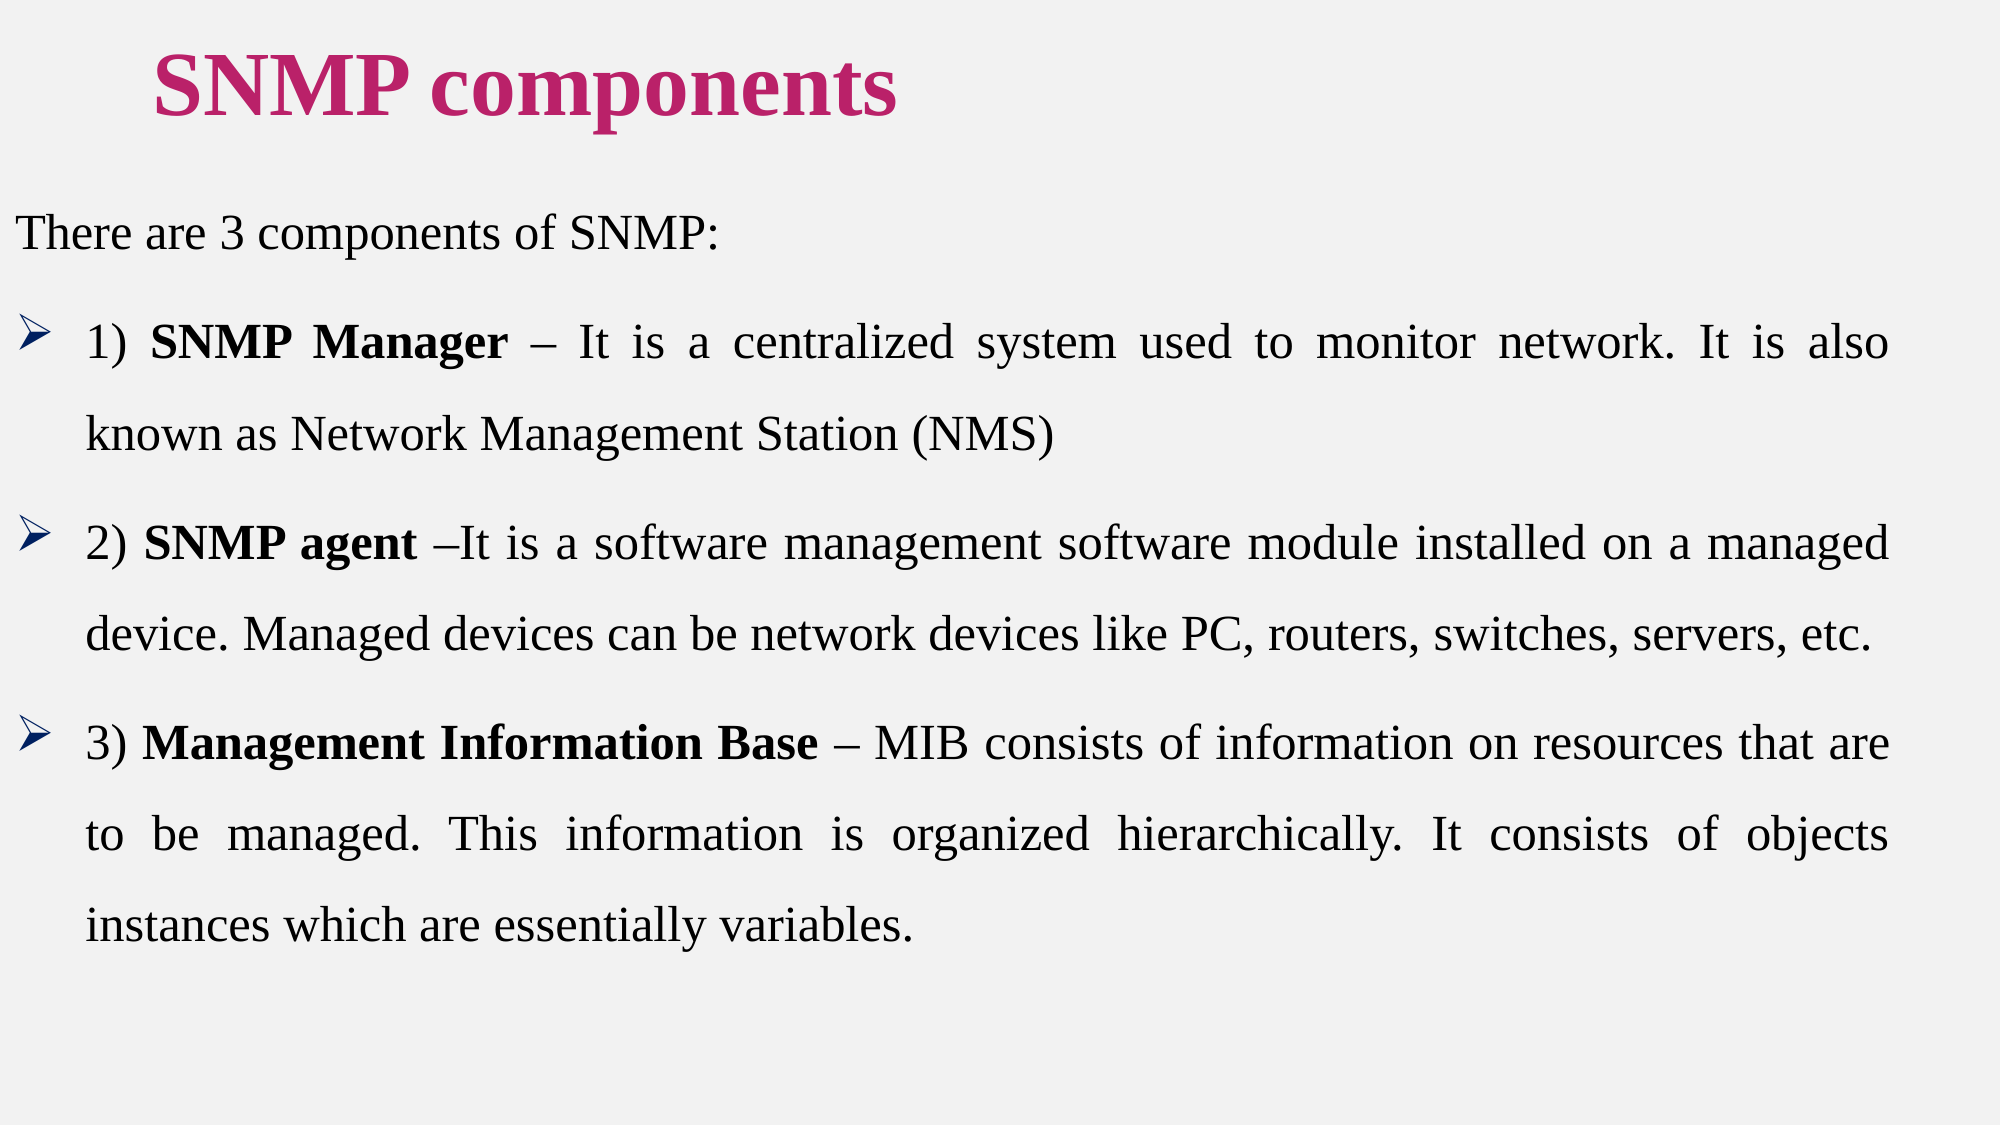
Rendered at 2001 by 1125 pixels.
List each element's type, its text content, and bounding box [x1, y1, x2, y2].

list There are 3 components of SNMP: 1) SNMP Manager – It is a centralized system used to monitor network. It is also known as Network Management Station (NMS) 2) SNMP agent –It is a software management software module installed on a managed device. Managed devices can be network devices like PC, routers, switches, servers, etc. 3) Management Information Base – MIB consists of information on resources that are to be managed. This information is organized hierarchically. It consists of objects instances which are essentially variables. [0, 161, 1907, 1014]
title SNMP components [137, 22, 1863, 150]
